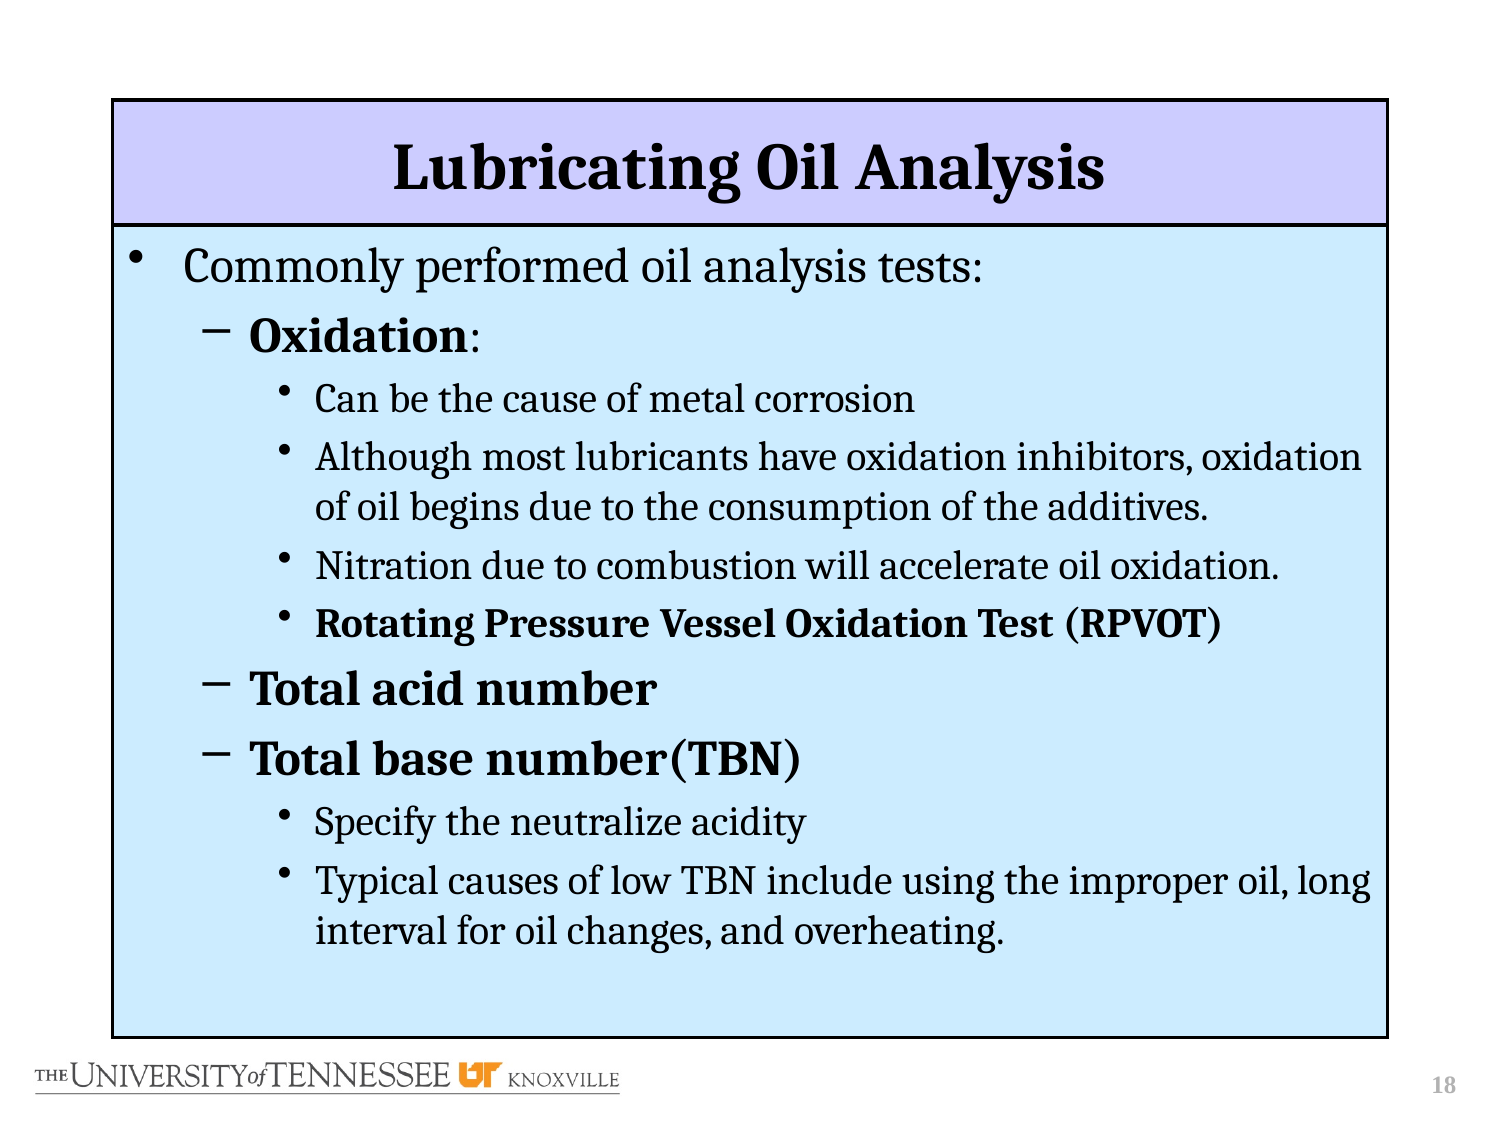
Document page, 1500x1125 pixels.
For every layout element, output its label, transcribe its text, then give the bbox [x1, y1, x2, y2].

list Commonly performed oil analysis tests: Oxidation: Can be the cause of metal corrosion Although most lubricants have oxidation inhibitors, oxidation of oil begins due to the consumption of the additives. Nitration due to combustion will accelerate oil oxidation. Rotating Pressure Vessel Oxidation Test (RPVOT) Total acid number Total base number(TBN) Specify the neutralize acidity Typical causes of low TBN include using the improper oil, long interval for oil changes, and overheating. [111, 223, 1389, 1039]
title Lubricating Oil Analysis [111, 98, 1389, 223]
picture [0, 1036, 653, 1125]
slide_number 18 [1387, 1042, 1500, 1125]
